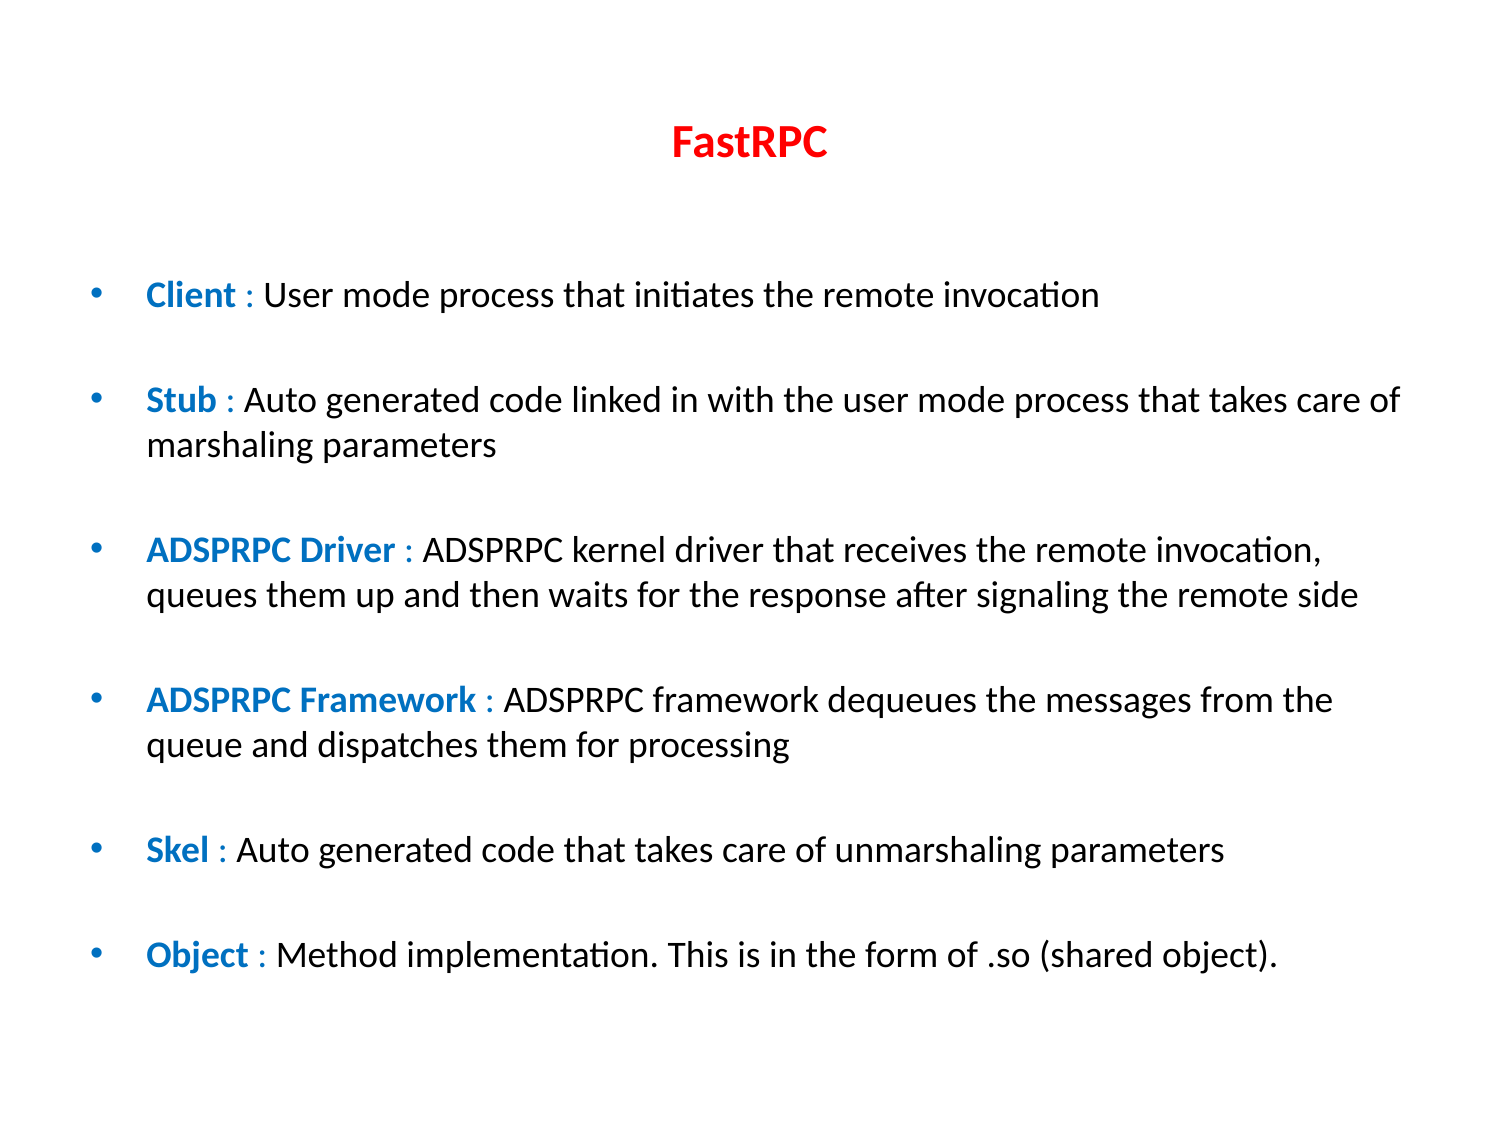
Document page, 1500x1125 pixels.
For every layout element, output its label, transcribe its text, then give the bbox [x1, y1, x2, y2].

title FastRPC [75, 45, 1425, 233]
list Client : User mode process that initiates the remote invocation Stub : Auto generated code linked in with the user mode process that takes care of marshaling parameters ADSPRPC Driver : ADSPRPC kernel driver that receives the remote invocation, queues them up and then waits for the response after signaling the remote side ADSPRPC Framework : ADSPRPC framework dequeues the messages from the queue and dispatches them for processing Skel : Auto generated code that takes care of unmarshaling parameters Object : Method implementation. This is in the form of .so (shared object). [75, 262, 1425, 1005]
